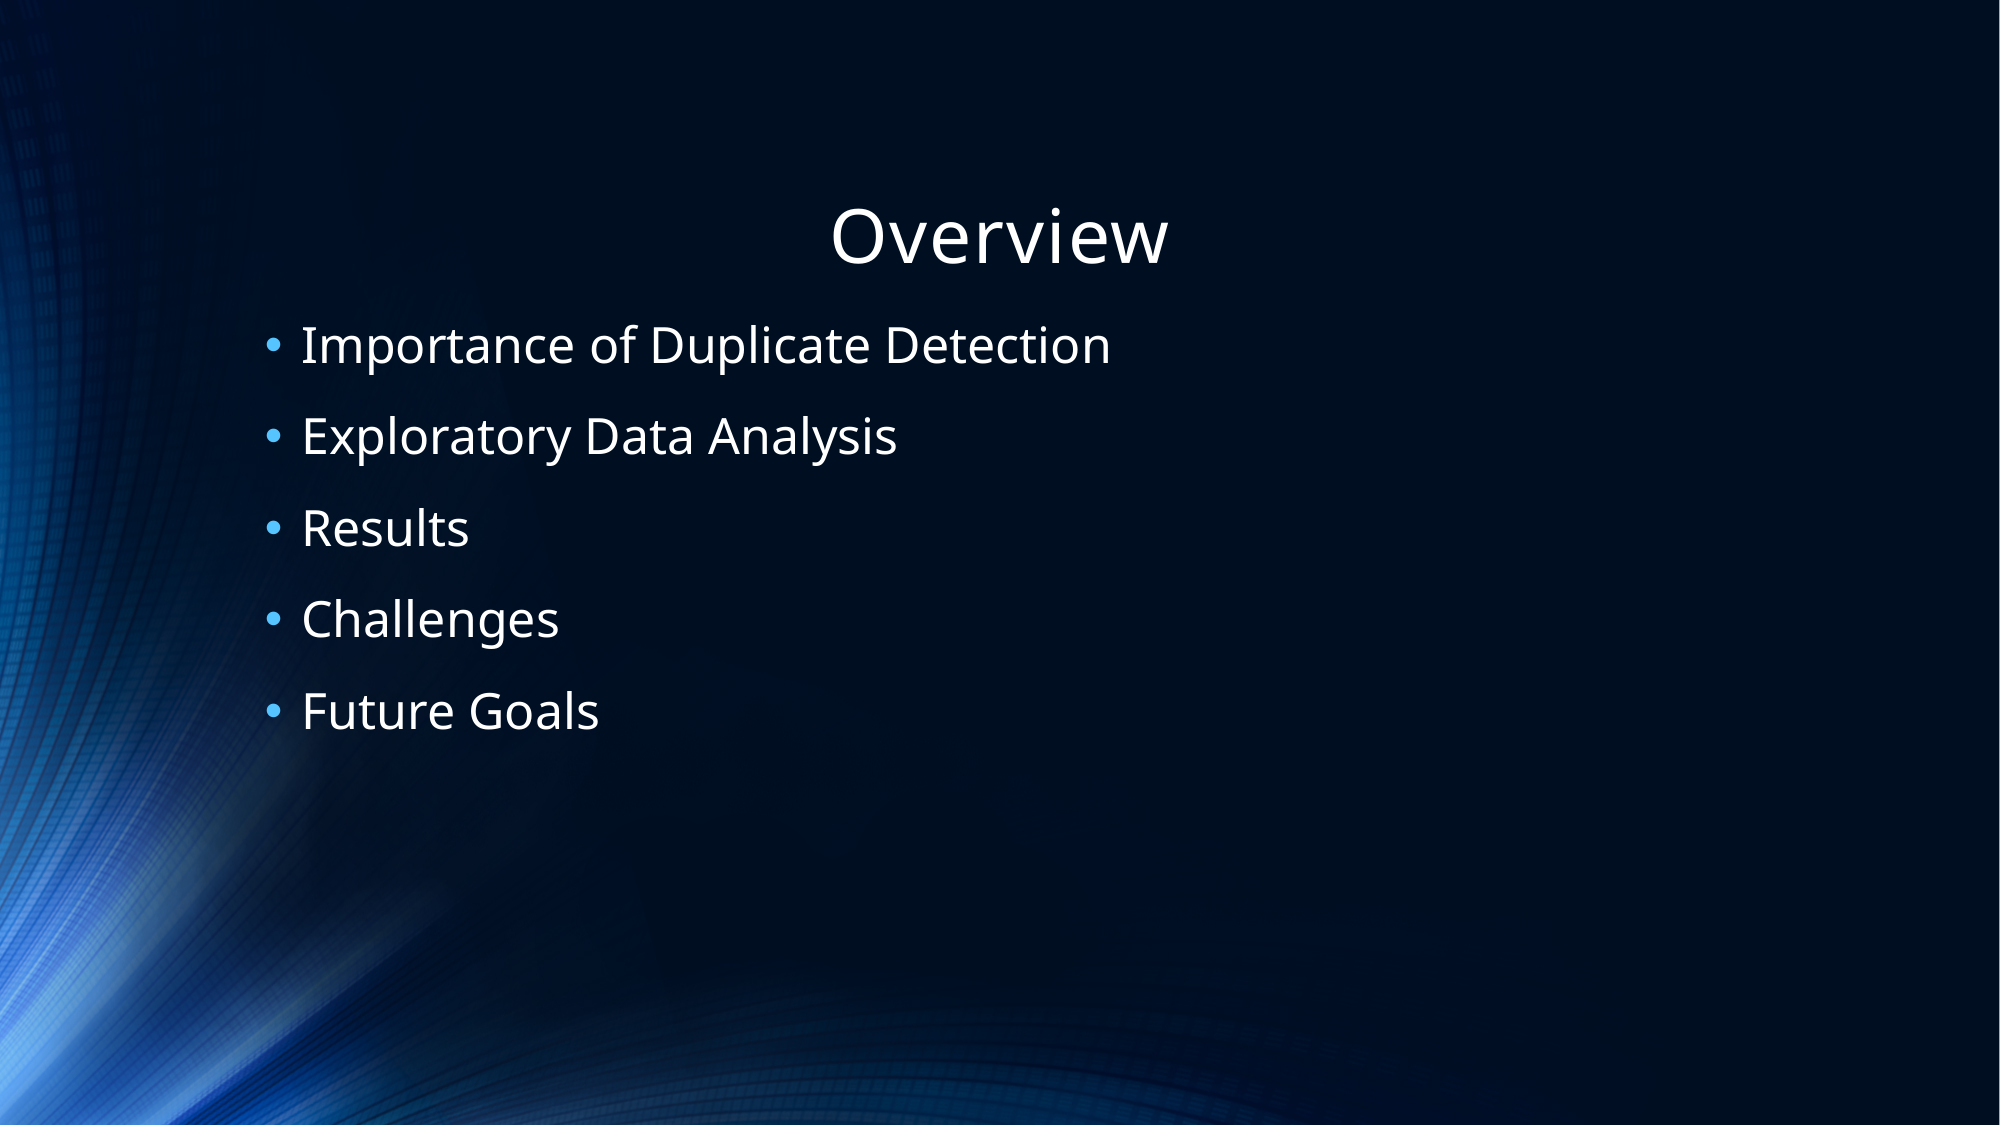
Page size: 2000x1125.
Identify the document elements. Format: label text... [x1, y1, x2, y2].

list Importance of Duplicate Detection Exploratory Data Analysis Results Challenges Future Goals [249, 312, 1749, 988]
title Overview [249, 62, 1750, 288]
picture [0, 0, 2000, 1125]
